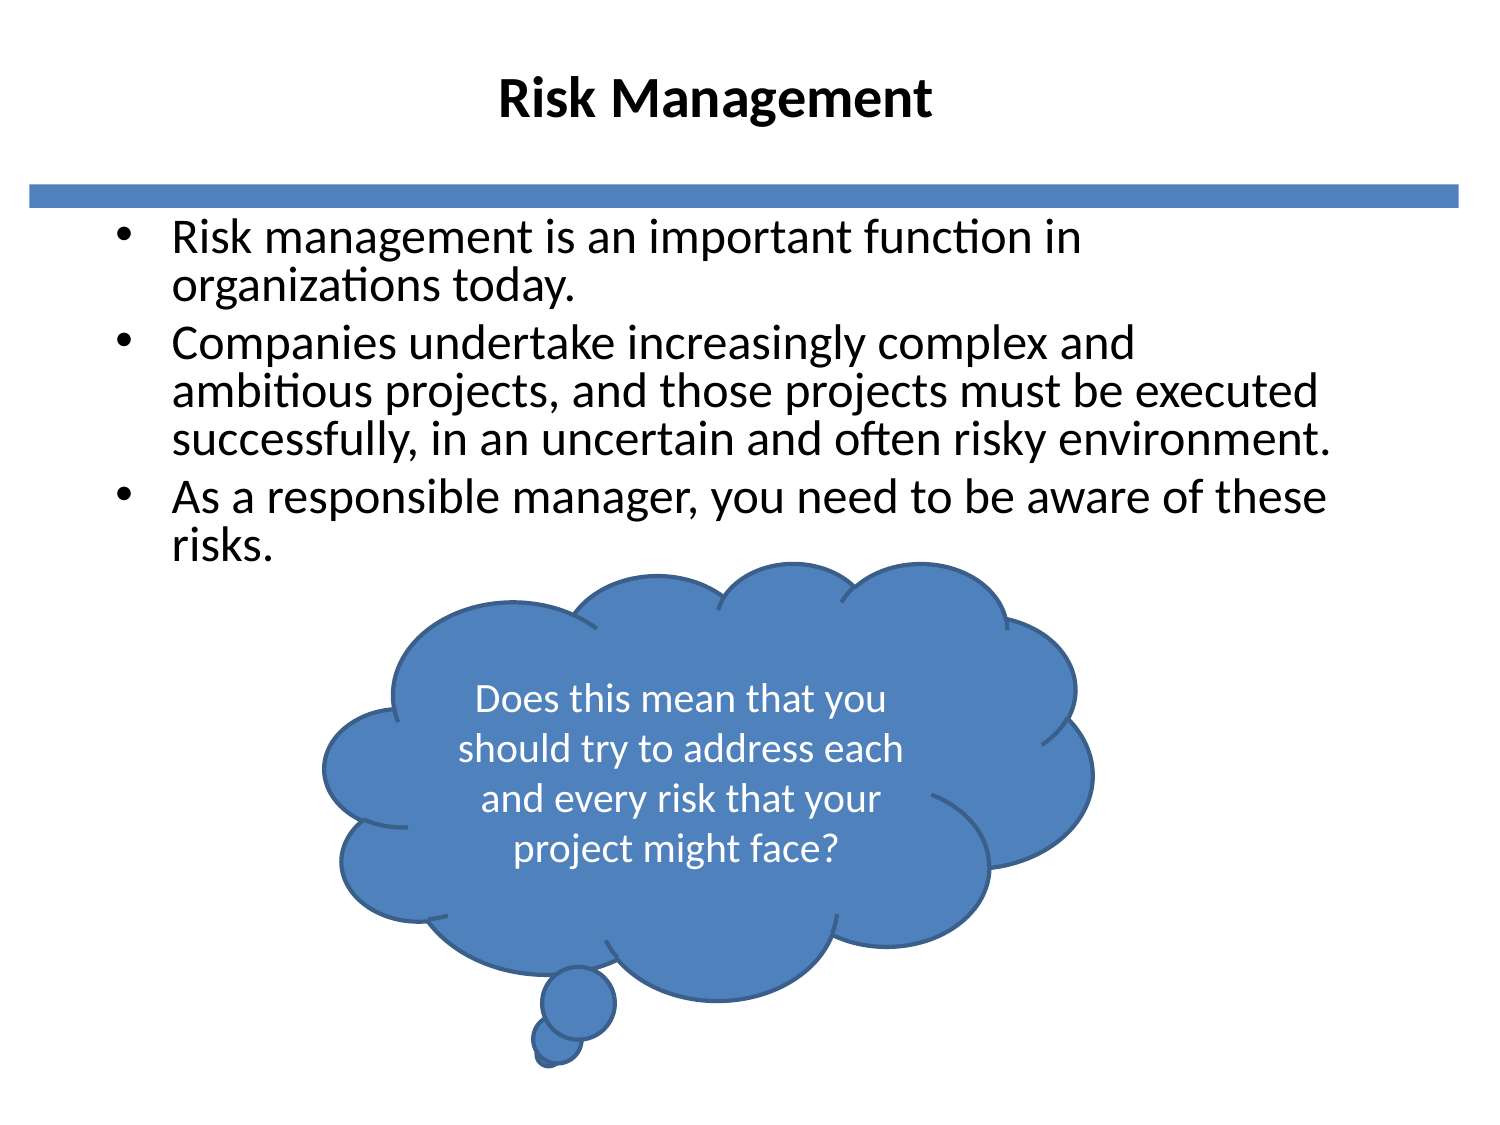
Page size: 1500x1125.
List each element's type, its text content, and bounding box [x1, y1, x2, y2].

text_box Does this mean that you should try to address each and every risk that your project might face? [321, 561, 1095, 1069]
list Risk management is an important function in organizations today. Companies undertake increasingly complex and ambitious projects, and those projects must be executed successfully, in an uncertain and often risky environment. As a responsible manager, you need to be aware of these risks. [100, 208, 1355, 951]
title Risk Management [41, 0, 1392, 188]
